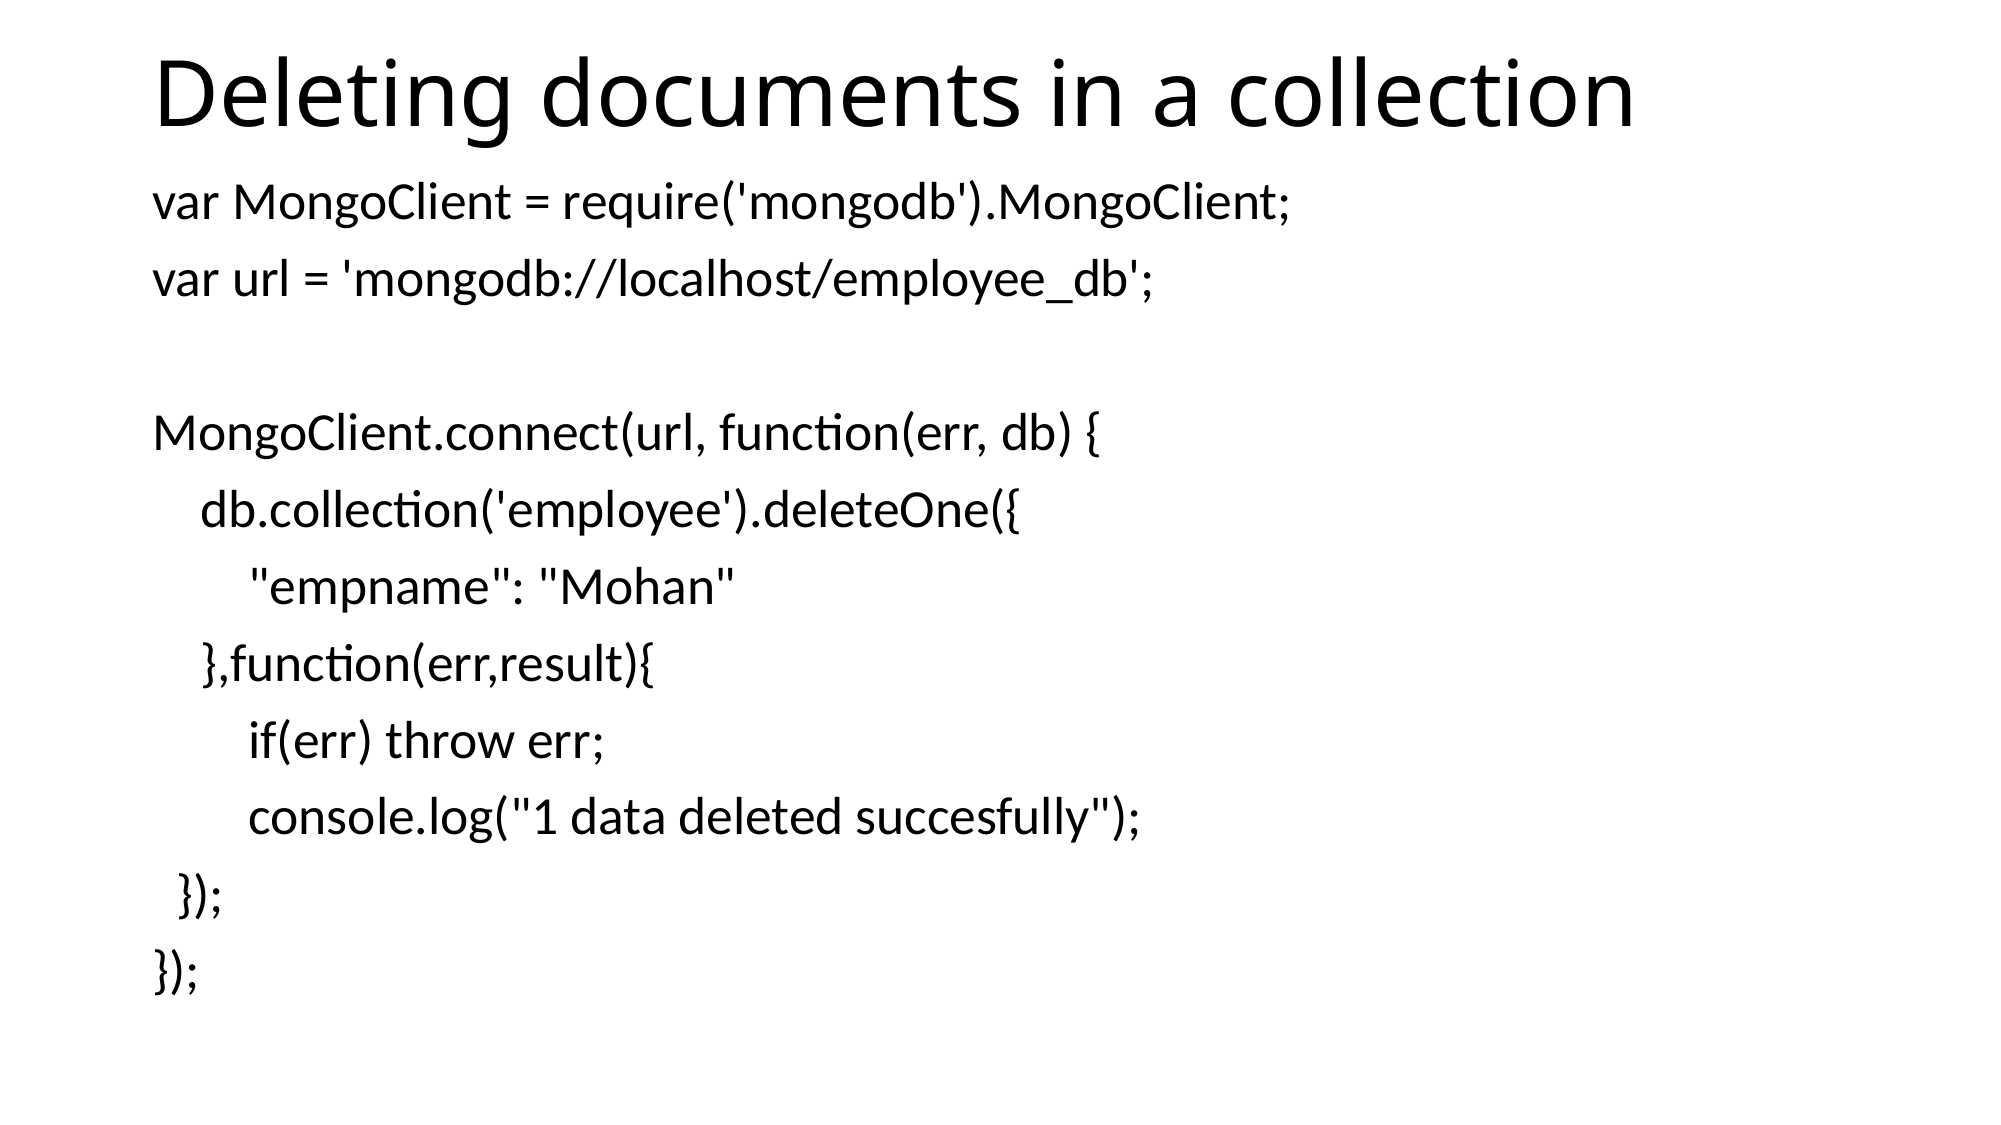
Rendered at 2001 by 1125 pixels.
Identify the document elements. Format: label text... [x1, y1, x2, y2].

list var MongoClient = require('mongodb').MongoClient; var url = 'mongodb://localhost/employee_db'; MongoClient.connect(url, function(err, db) { db.collection('employee').deleteOne({ "empname": "Mohan" },function(err,result){ if(err) throw err; console.log("1 data deleted succesfully"); }); }); [137, 165, 1863, 1014]
title Deleting documents in a collection [137, 28, 1863, 165]
